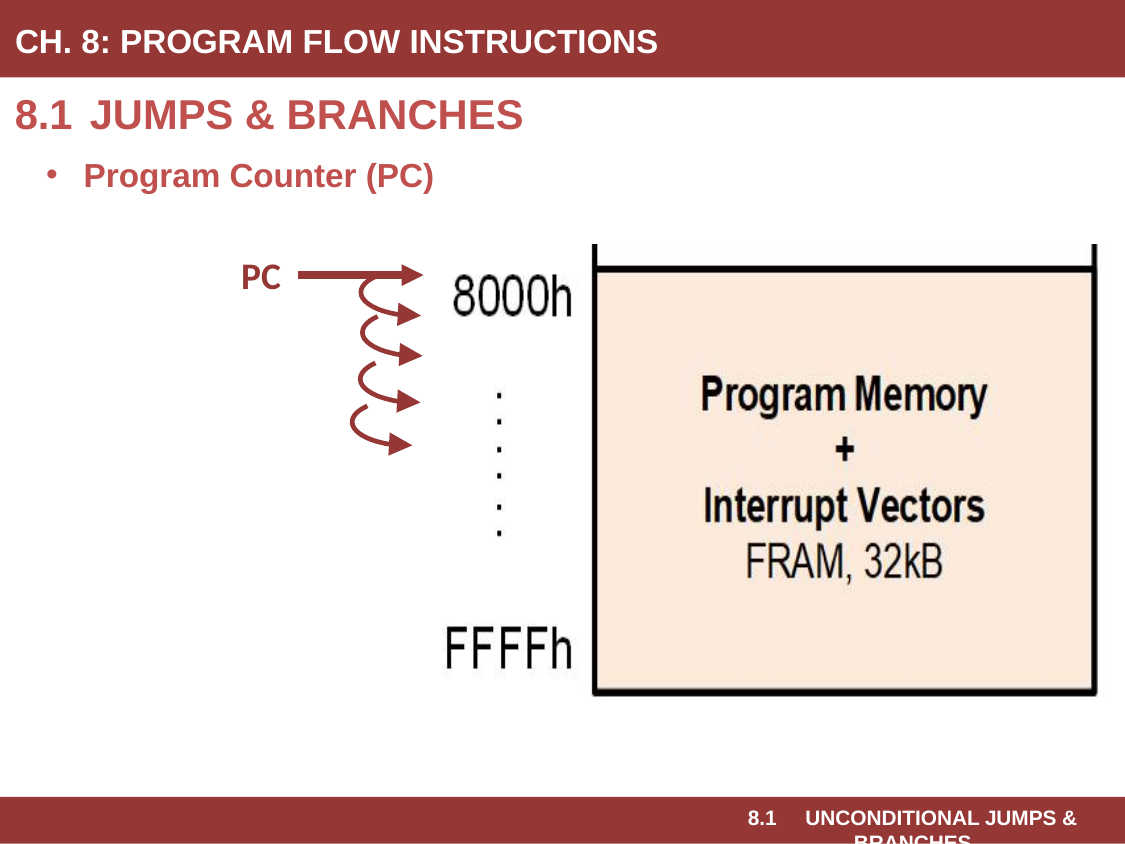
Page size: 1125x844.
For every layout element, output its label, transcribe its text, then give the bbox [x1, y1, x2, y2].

text_box [359, 362, 394, 402]
subtitle 8.1 Unconditional Jumps & Branches [699, 796, 1125, 844]
title Ch. 8: Program Flow Instructions [0, 1, 1125, 78]
text_box Program Counter (PC) [31, 146, 1100, 645]
text_box PC [226, 244, 339, 305]
text_box 8.1 Jumps & Branches [0, 80, 1088, 146]
text_box [351, 405, 394, 455]
text_box [0, 795, 1125, 844]
picture [399, 244, 1117, 698]
text_box [360, 284, 394, 315]
text_box [361, 315, 394, 355]
